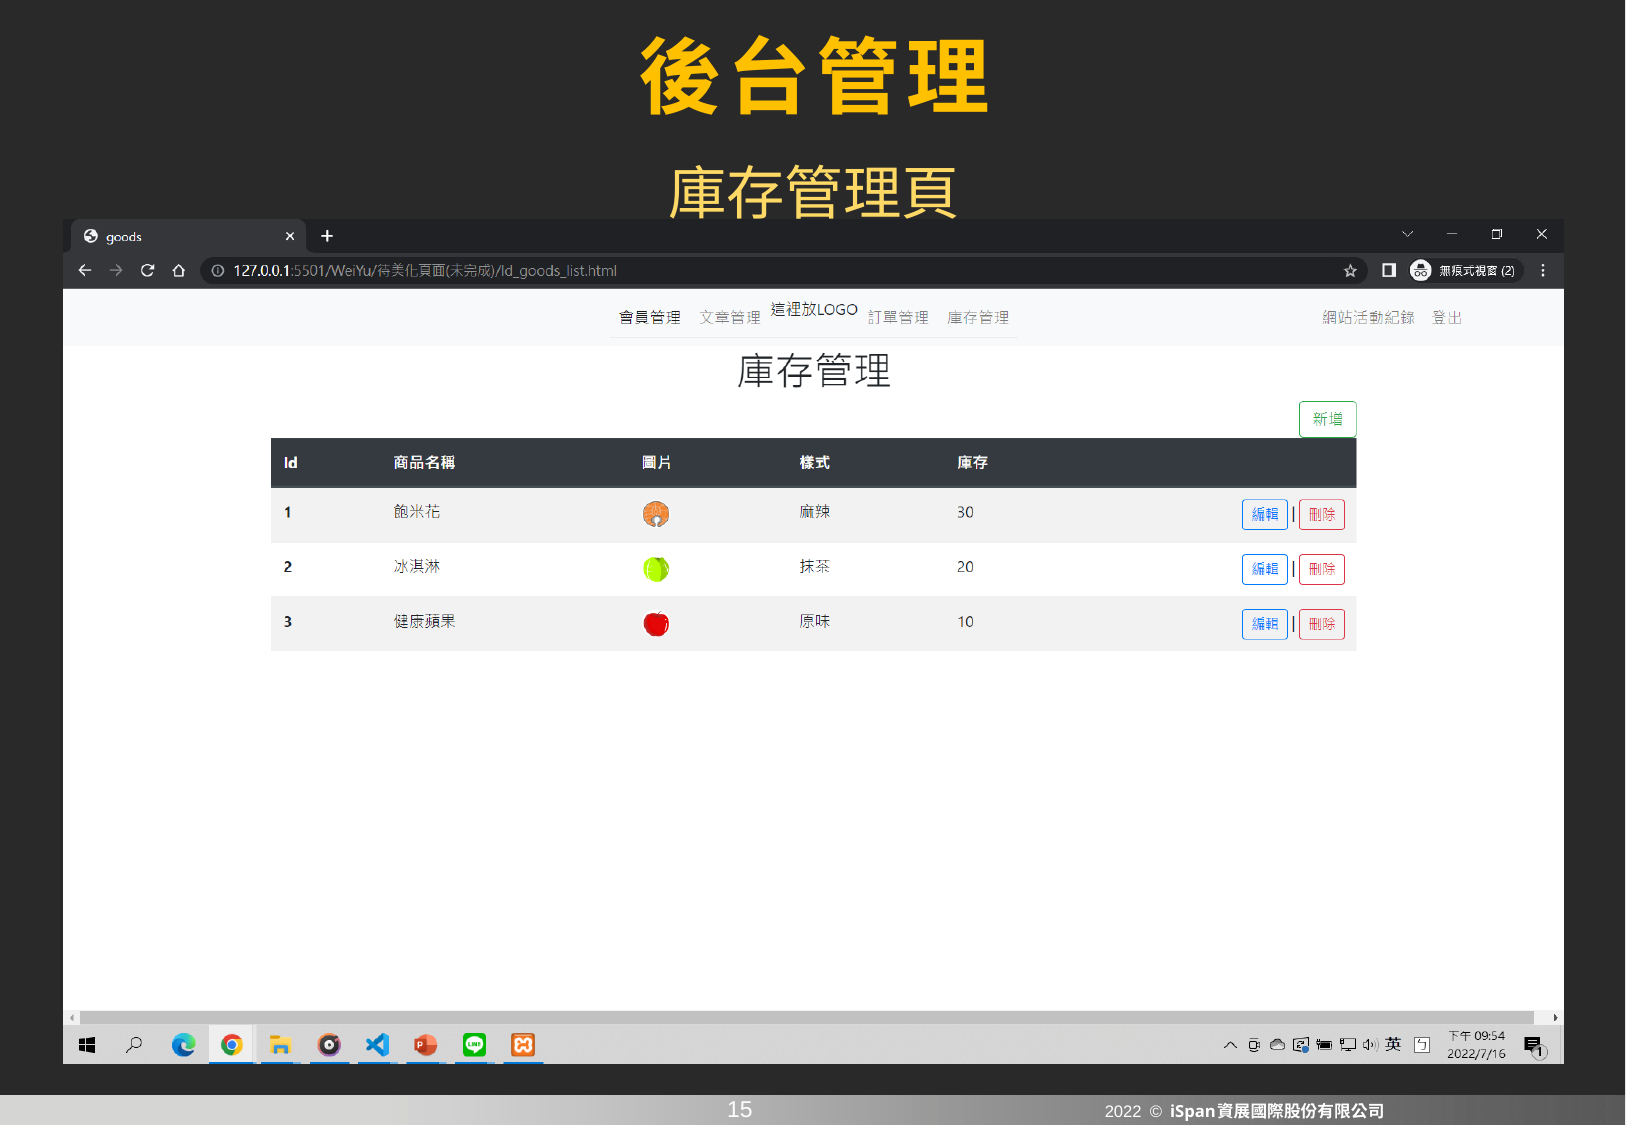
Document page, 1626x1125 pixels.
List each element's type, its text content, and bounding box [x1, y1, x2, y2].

text_box 庫存管理頁 [454, 149, 1174, 219]
picture [0, 0, 1626, 1125]
title 後台管理 [103, 0, 1525, 149]
